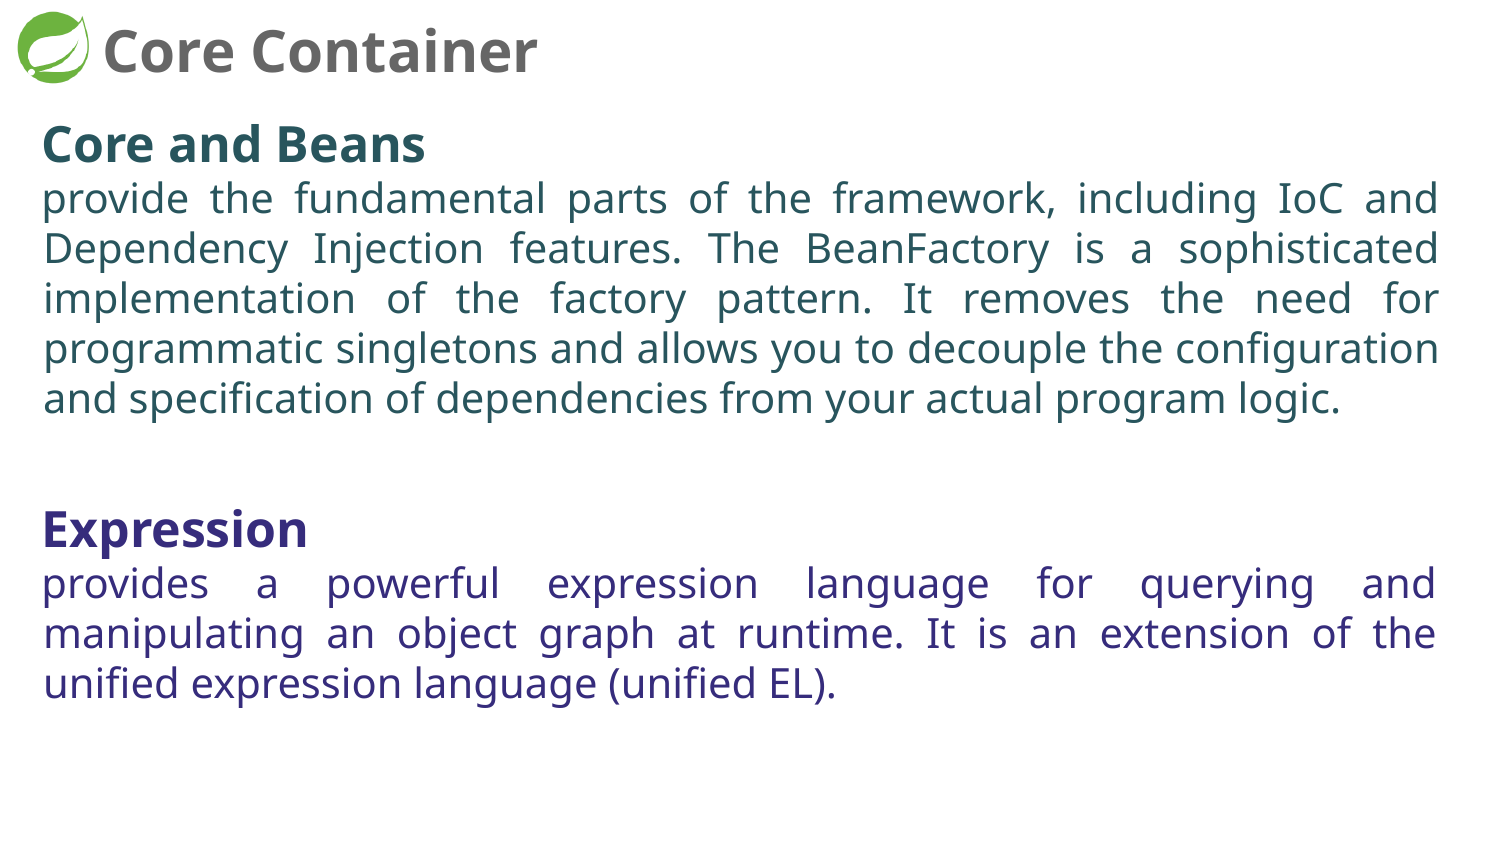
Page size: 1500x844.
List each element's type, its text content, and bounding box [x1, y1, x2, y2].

text_box Core and Beans provide the fundamental parts of the framework, including IoC and Dependency Injection features. The BeanFactory is a sophisticated implementation of the factory pattern. It removes the need for programmatic singletons and allows you to decouple the configuration and specification of dependencies from your actual program logic. Expression provides a powerful expression language for querying and manipulating an object graph at runtime. It is an extension of the unified expression language (unified EL). [26, 104, 1456, 731]
picture [9, 0, 99, 92]
text_box Core Container [103, 11, 1456, 87]
